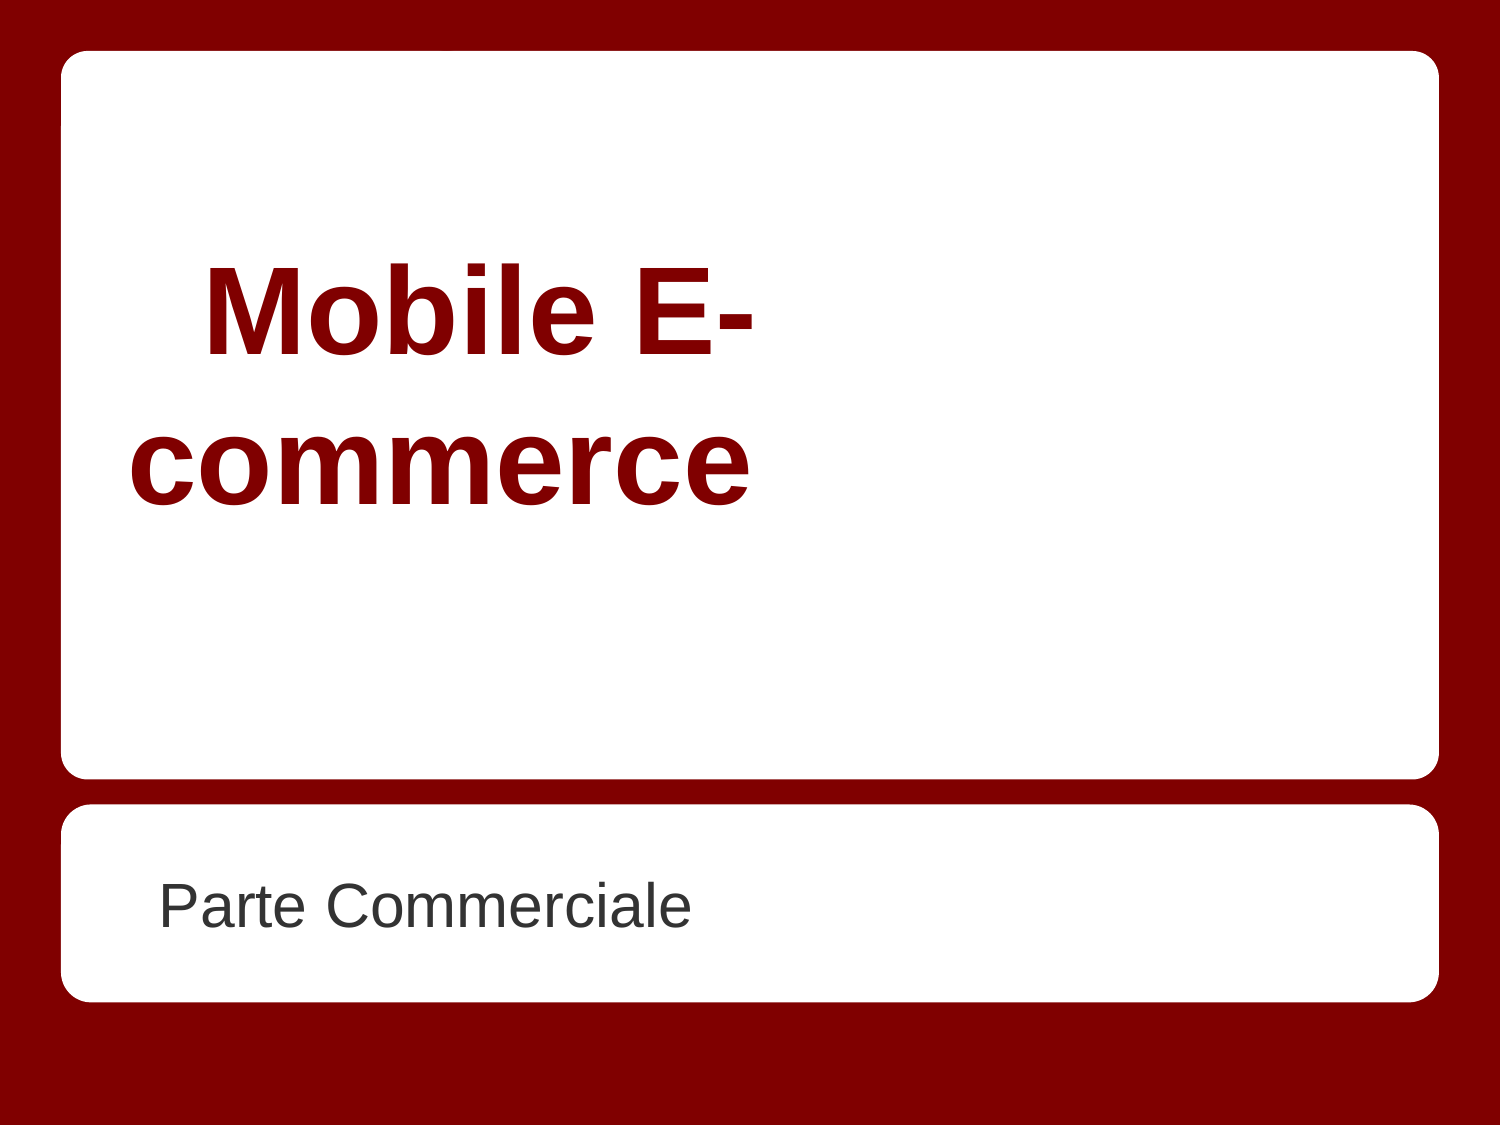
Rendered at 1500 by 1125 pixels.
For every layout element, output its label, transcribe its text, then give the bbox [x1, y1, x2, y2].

title Progetto Android Mobile E-commerce [112, 103, 1388, 726]
subtitle Parte Commerciale [112, 852, 1388, 954]
